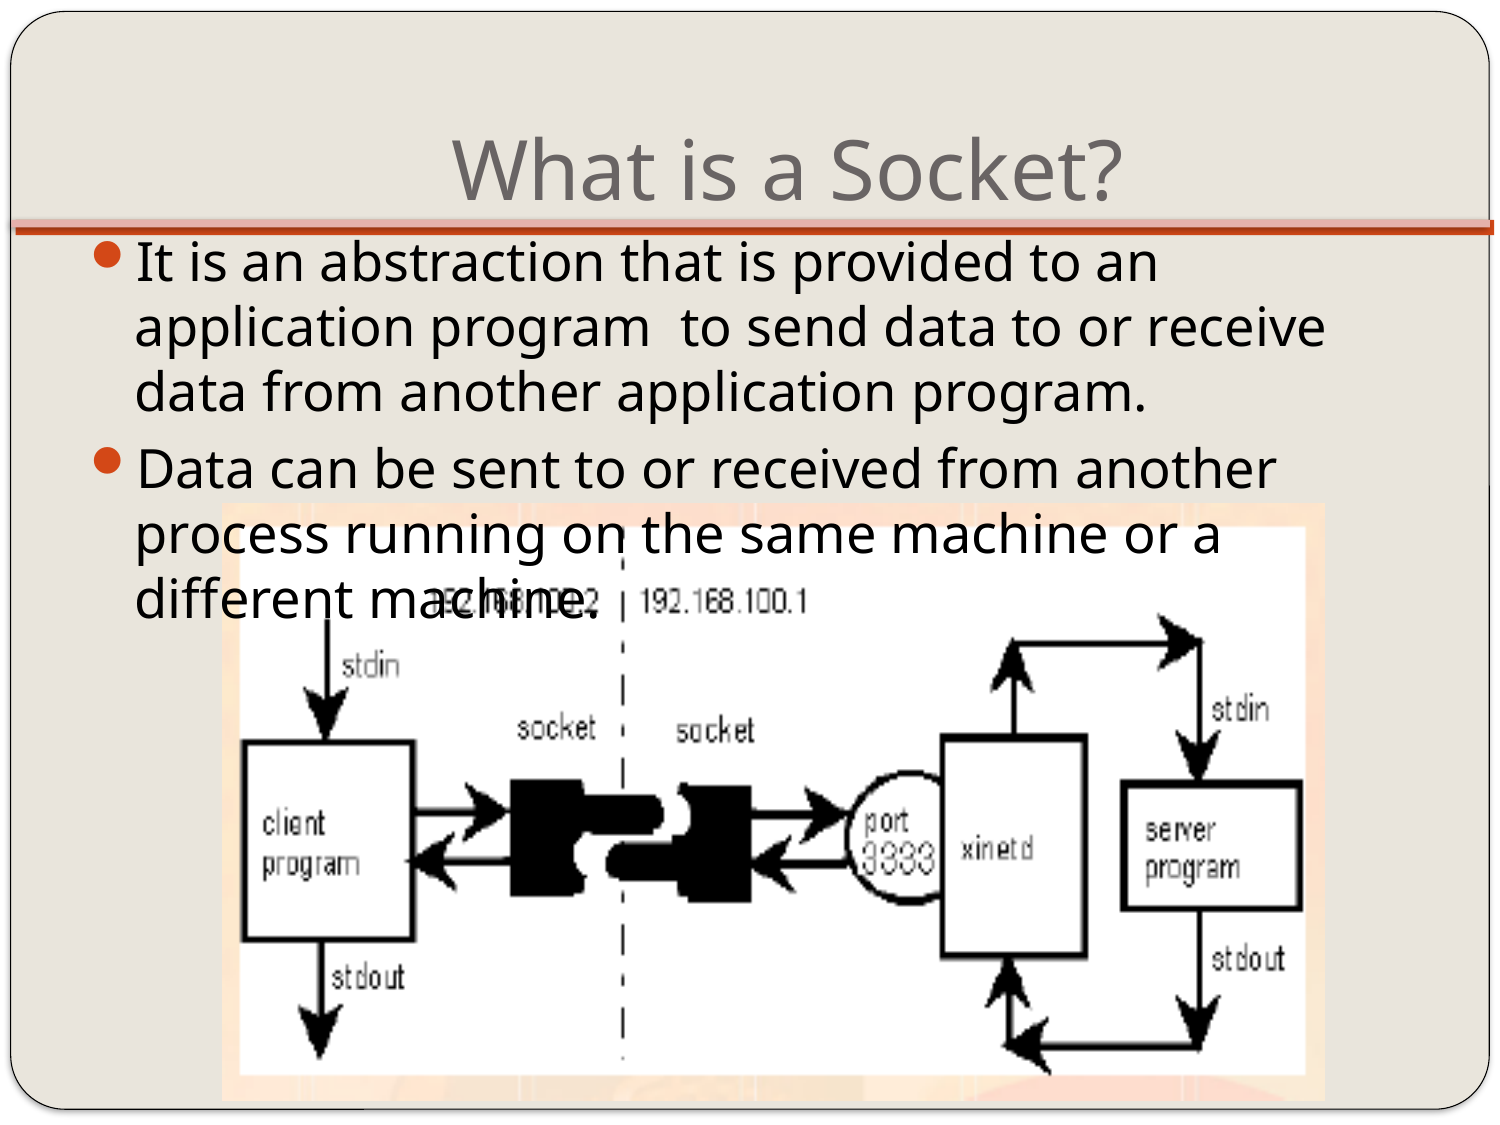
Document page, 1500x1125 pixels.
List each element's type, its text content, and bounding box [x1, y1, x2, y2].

picture [222, 503, 1325, 1102]
title What is a Socket? [150, 45, 1425, 219]
list It is an abstraction that is provided to an application program to send data to or receive data from another application program. Data can be sent to or received from another process running on the same machine or a different machine. [75, 219, 1447, 510]
